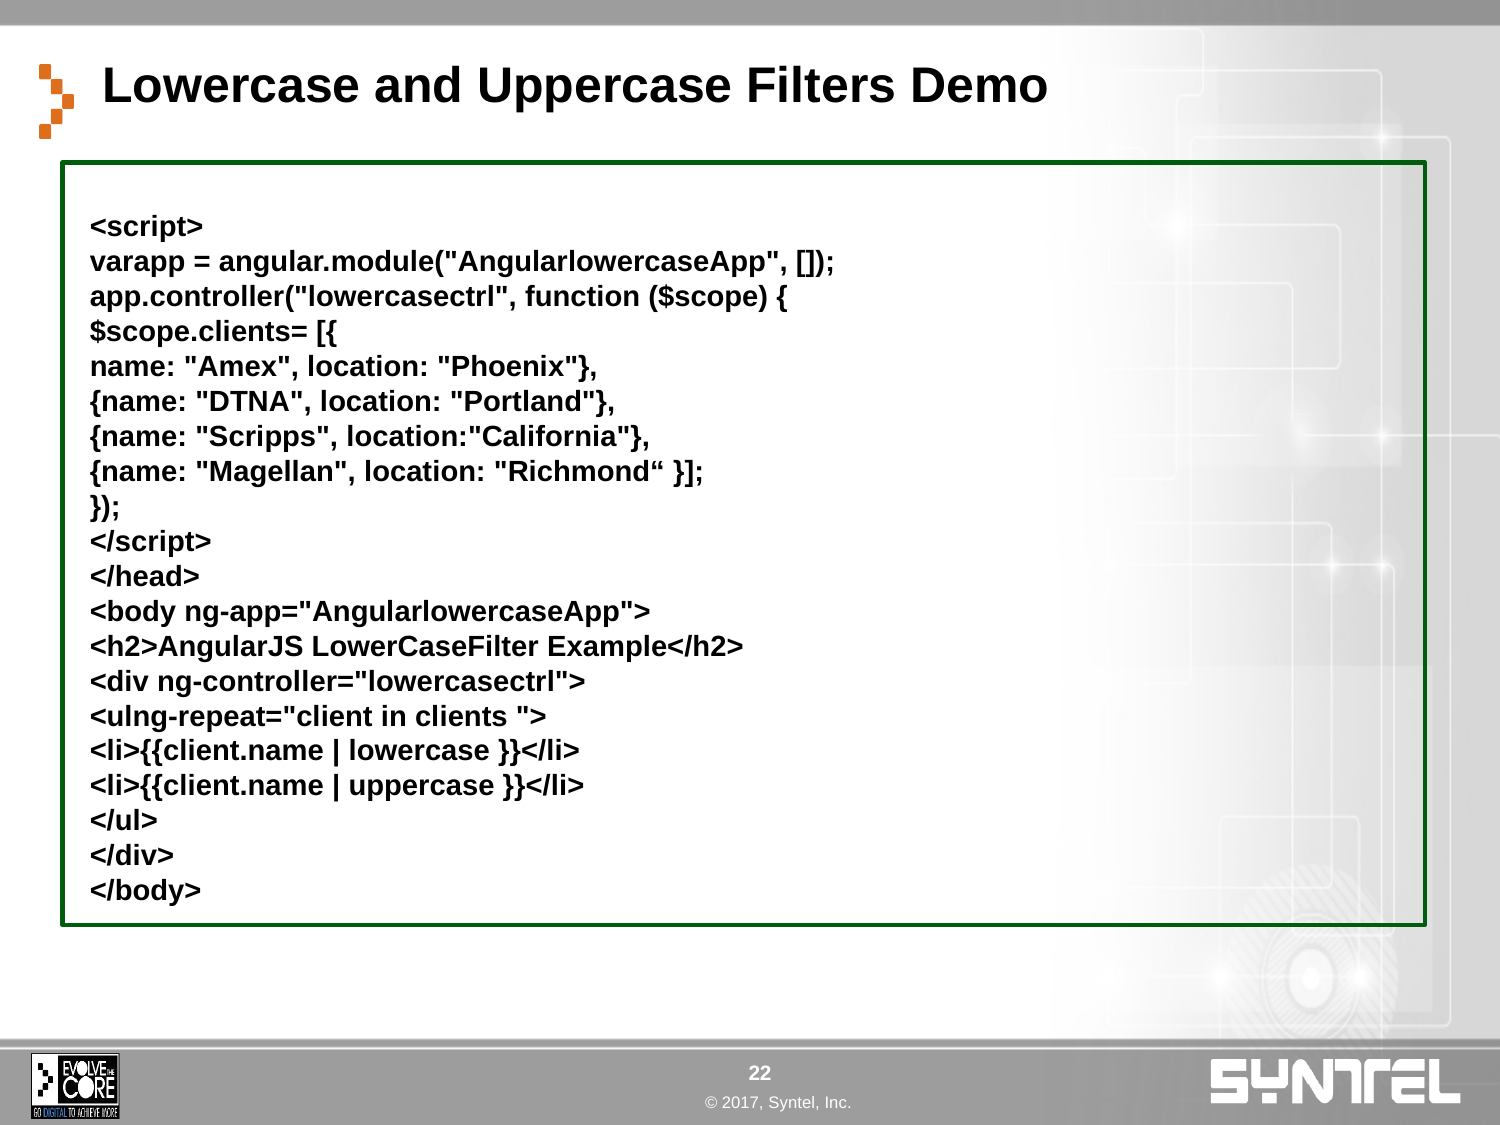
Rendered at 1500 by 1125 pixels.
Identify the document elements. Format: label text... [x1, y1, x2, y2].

text_box <script> varapp = angular.module("AngularlowercaseApp", []); app.controller("lowercasectrl", function ($scope) { $scope.clients= [{ name: "Amex", location: "Phoenix"}, {name: "DTNA", location: "Portland"}, {name: "Scripps", location:"California"}, {name: "Magellan", location: "Richmond“ }]; }); </script> </head> <body ng-app="AngularlowercaseApp"> <h2>AngularJS LowerCaseFilter Example</h2> <div ng-controller="lowercasectrl"> <ulng-repeat="client in clients "> <li>{{client.name | lowercase }}</li> <li>{{client.name | uppercase }}</li> </ul> </div> </body> [75, 199, 1388, 914]
picture [0, 0, 1500, 1125]
text_box [60, 160, 1427, 927]
title Lowercase and Uppercase Filters Demo [87, 24, 1459, 141]
